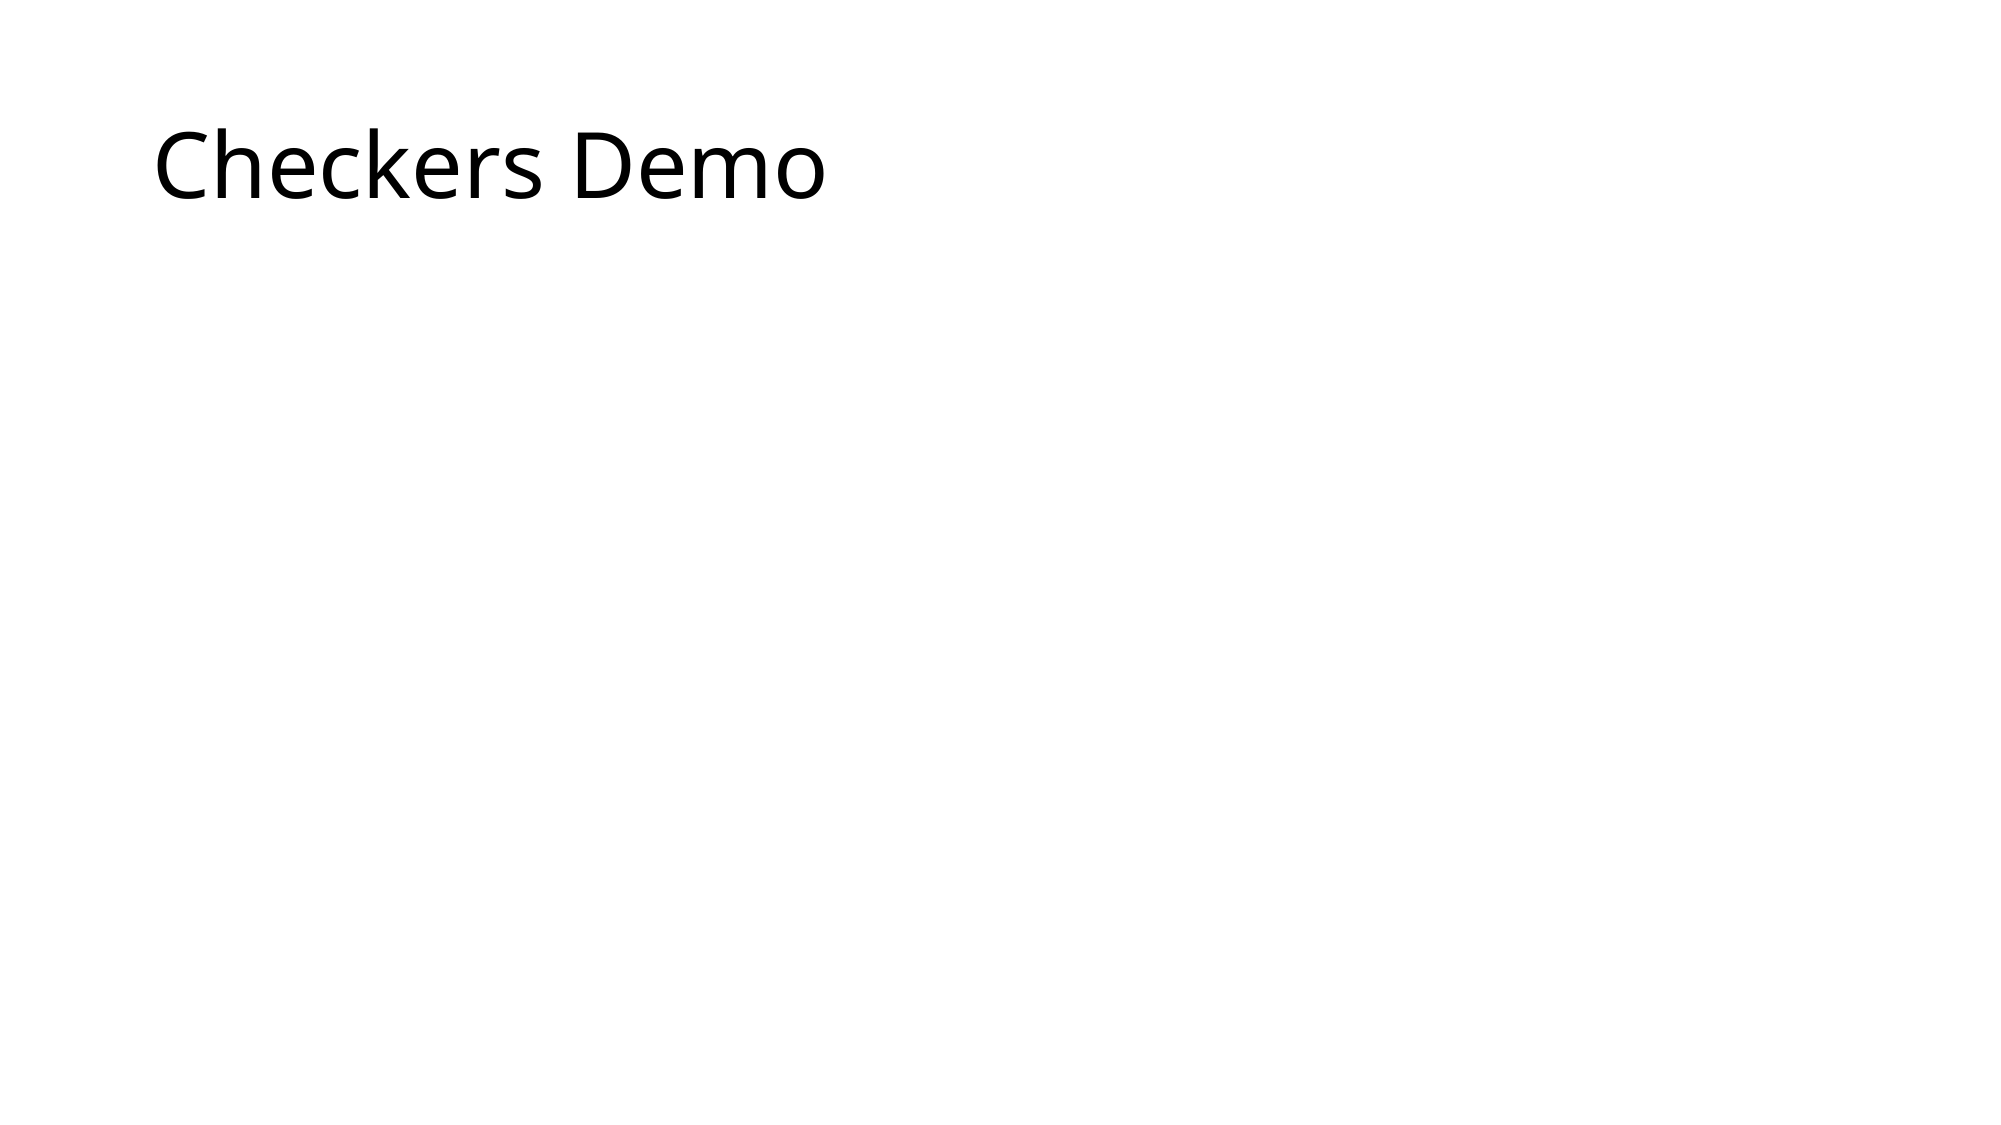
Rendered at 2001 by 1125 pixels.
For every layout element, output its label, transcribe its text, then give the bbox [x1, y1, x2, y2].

title Checkers Demo [137, 59, 1863, 278]
